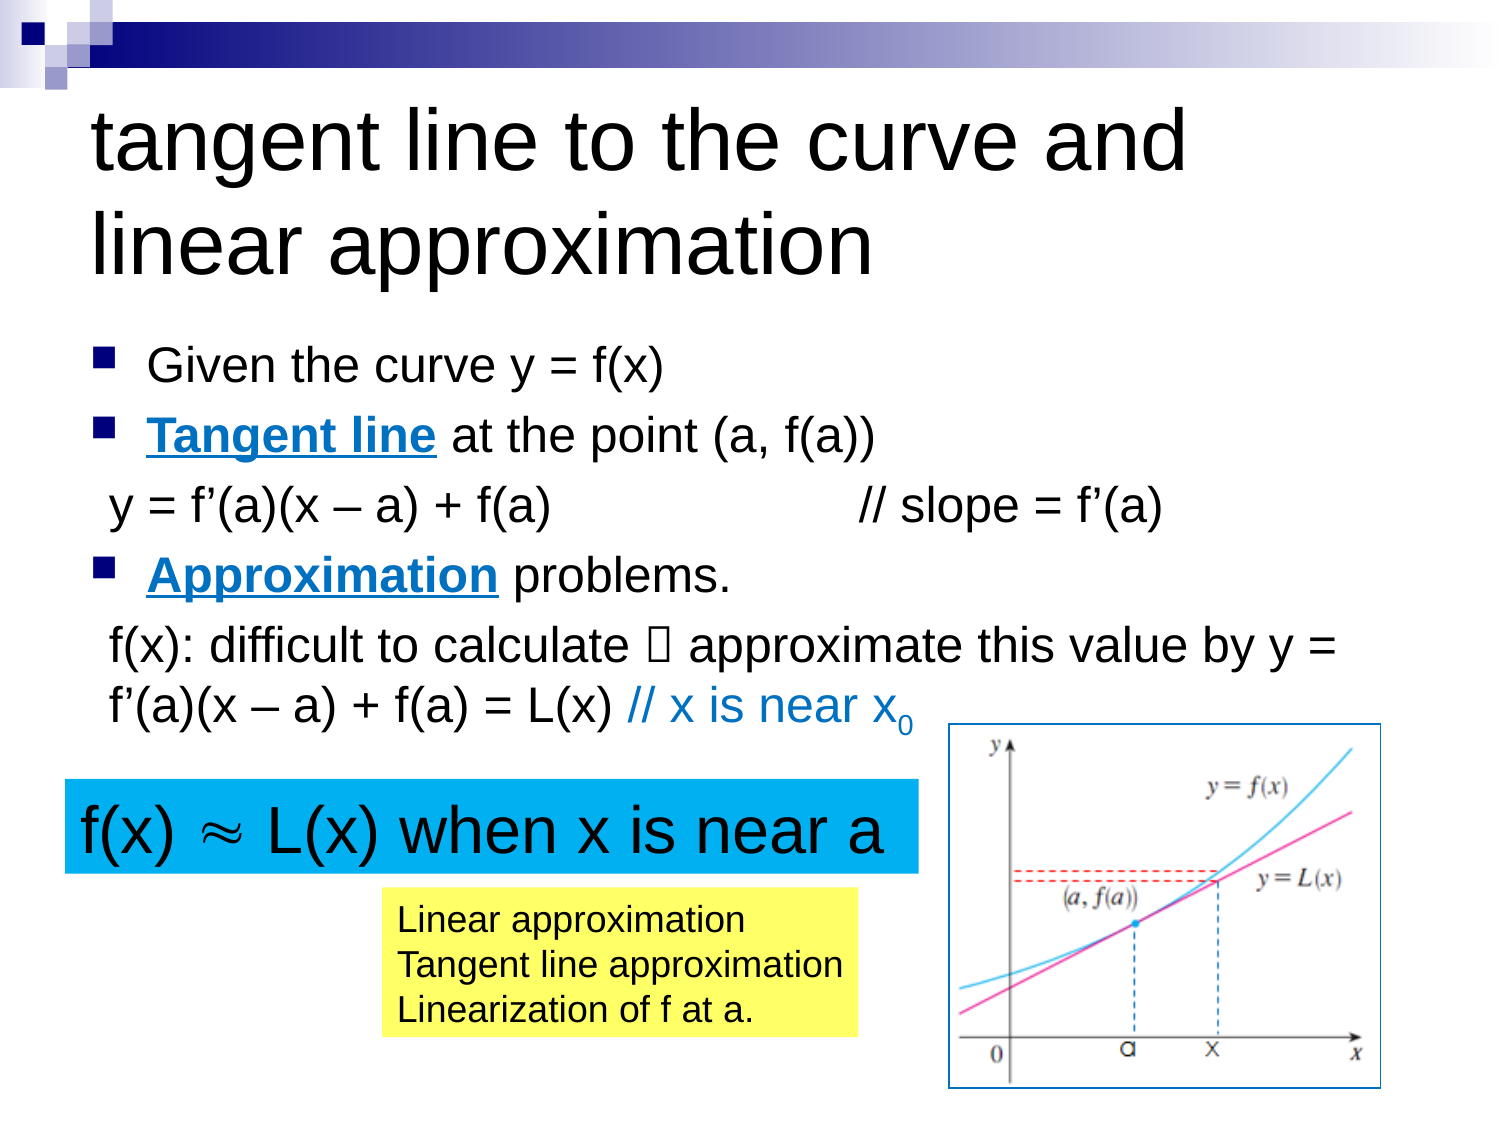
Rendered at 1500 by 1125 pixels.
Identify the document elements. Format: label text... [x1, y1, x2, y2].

list Given the curve y = f(x) Tangent line at the point (a, f(a)) y = f’(a)(x – a) + f(a) // slope = f’(a) Approximation problems. f(x): difficult to calculate  approximate this value by y = f’(a)(x – a) + f(a) = L(x) // x is near x0 [75, 324, 1425, 963]
text_box f(x)  L(x) when x is near a [65, 778, 919, 874]
title tangent line to the curve and linear approximation [75, 75, 1425, 300]
text_box Linear approximation Tangent line approximation Linearization of f at a. [382, 887, 859, 1038]
picture [949, 724, 1380, 1088]
